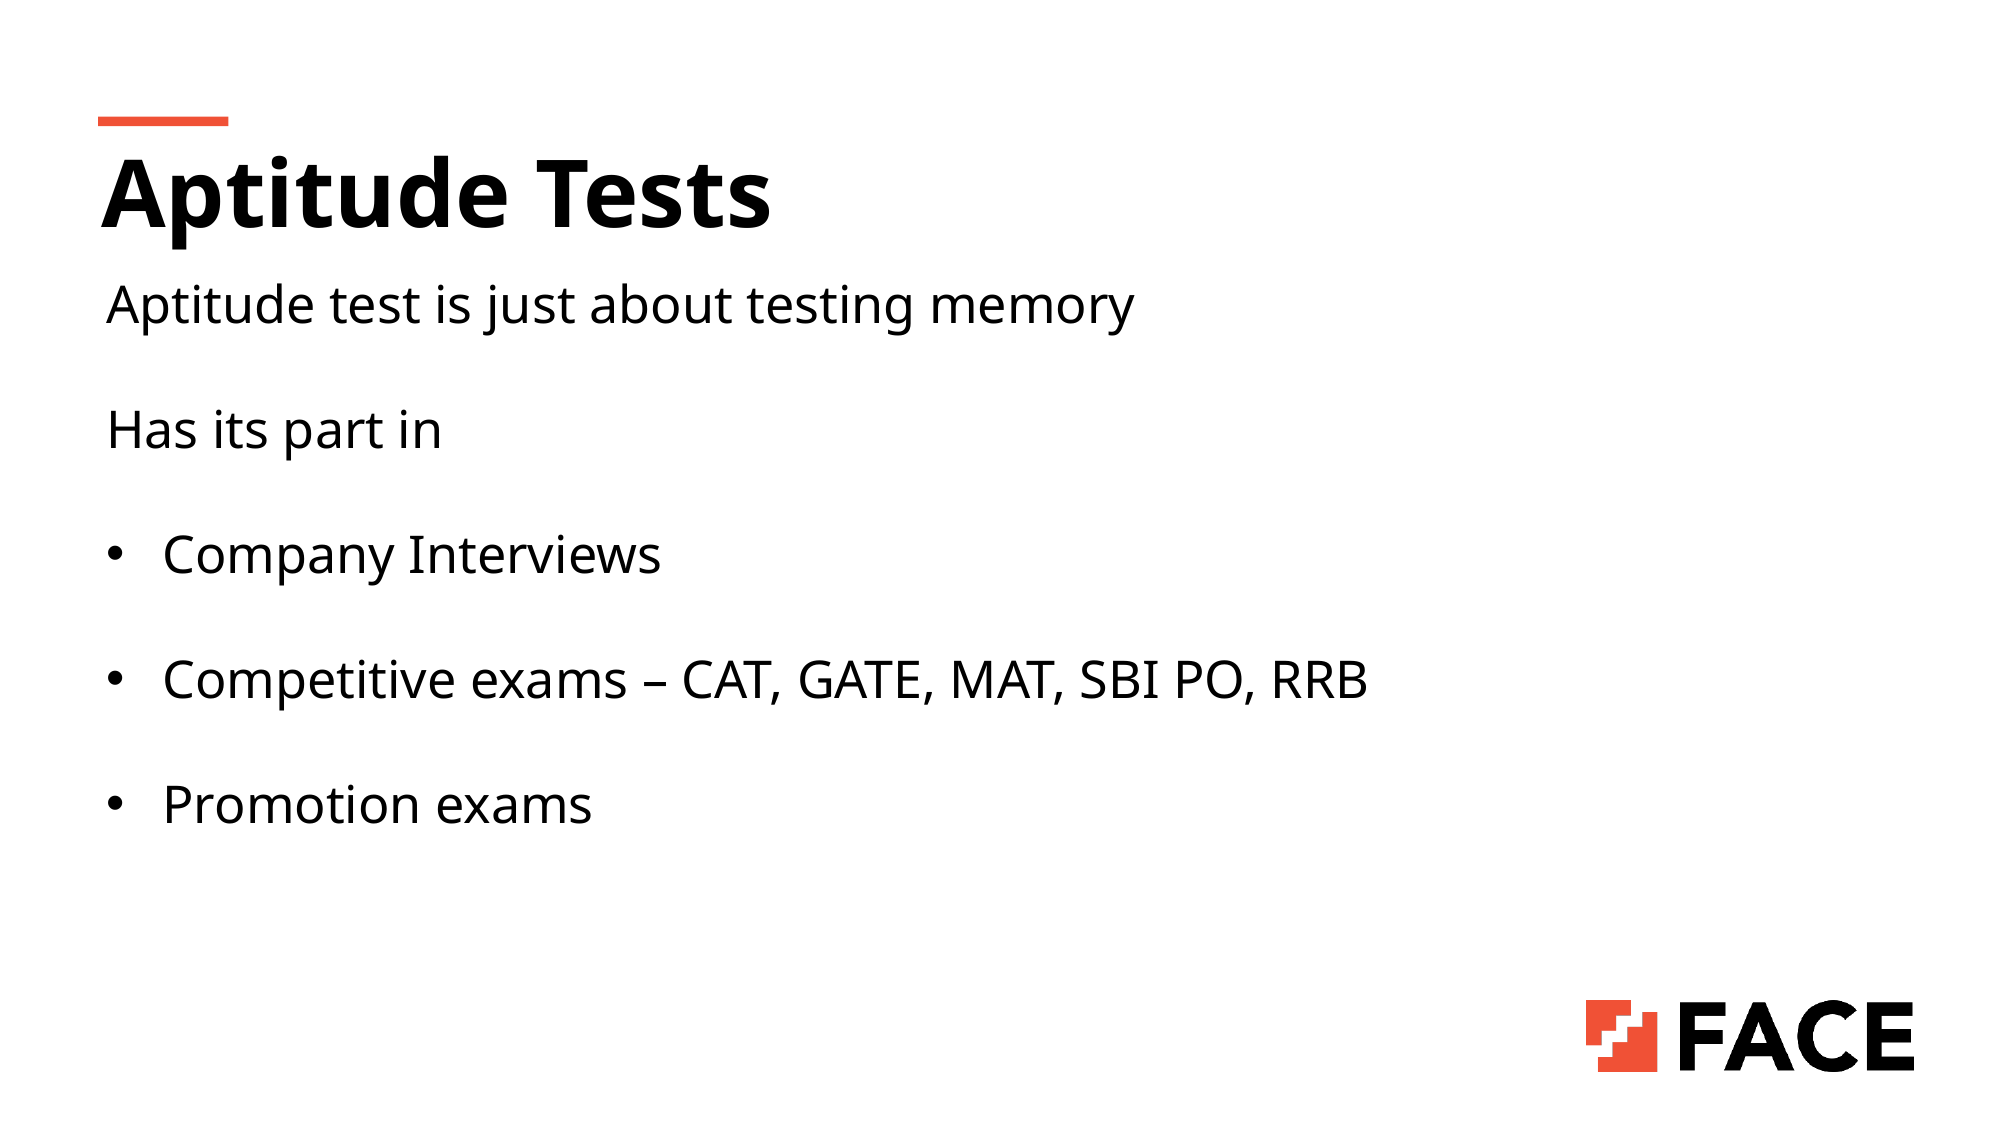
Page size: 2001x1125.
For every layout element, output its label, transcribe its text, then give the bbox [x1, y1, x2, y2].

text_box Aptitude Tests [86, 126, 1914, 254]
text_box Aptitude test is just about testing memory Has its part in Company Interviews Competitive exams – CAT, GATE, MAT, SBI PO, RRB Promotion exams [91, 264, 1914, 842]
text_box [96, 115, 231, 128]
picture [1586, 1000, 1915, 1072]
